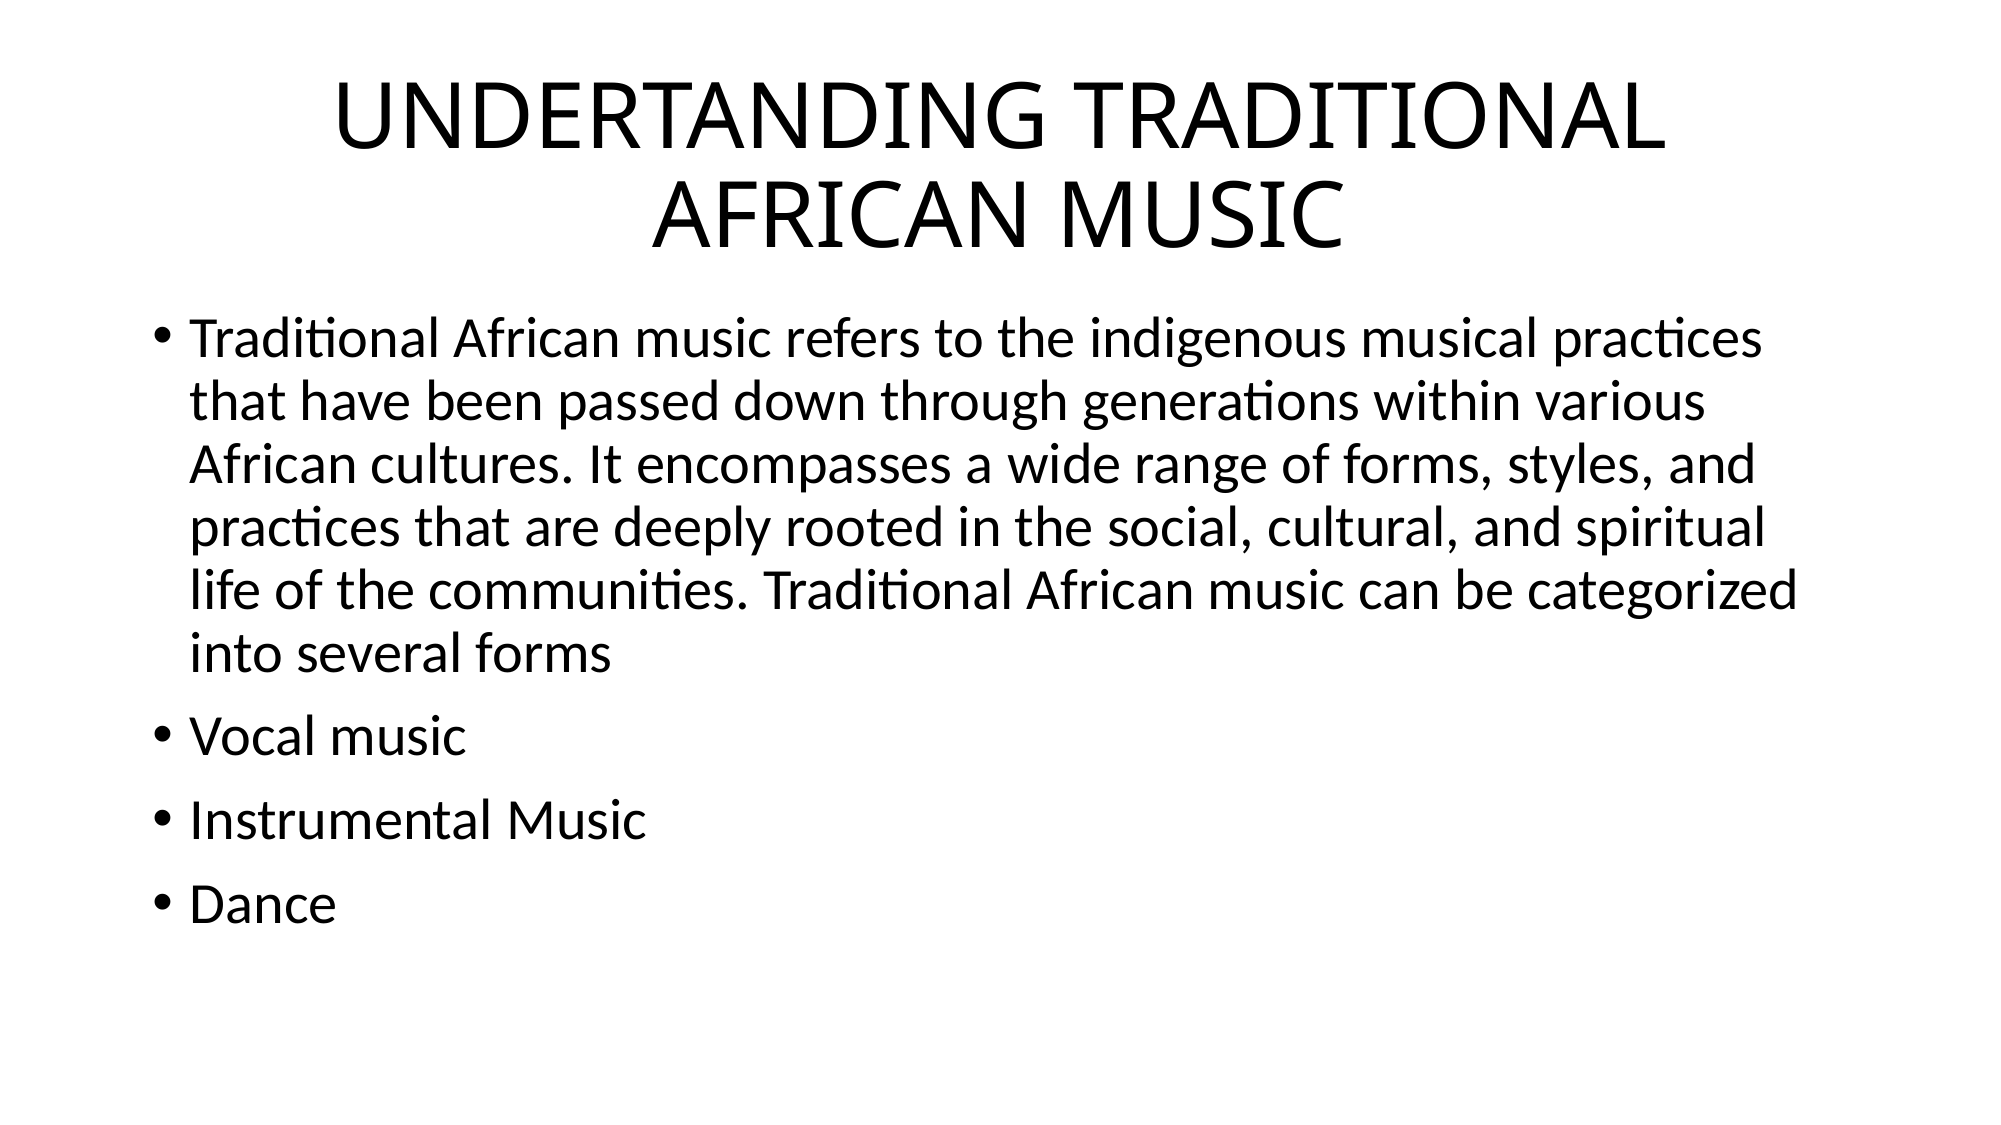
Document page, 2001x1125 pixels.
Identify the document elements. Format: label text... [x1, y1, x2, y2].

title UNDERTANDING TRADITIONAL AFRICAN MUSIC [137, 59, 1863, 278]
list Traditional African music refers to the indigenous musical practices that have been passed down through generations within various African cultures. It encompasses a wide range of forms, styles, and practices that are deeply rooted in the social, cultural, and spiritual life of the communities. Traditional African music can be categorized into several forms Vocal music Instrumental Music Dance [137, 299, 1863, 1014]
